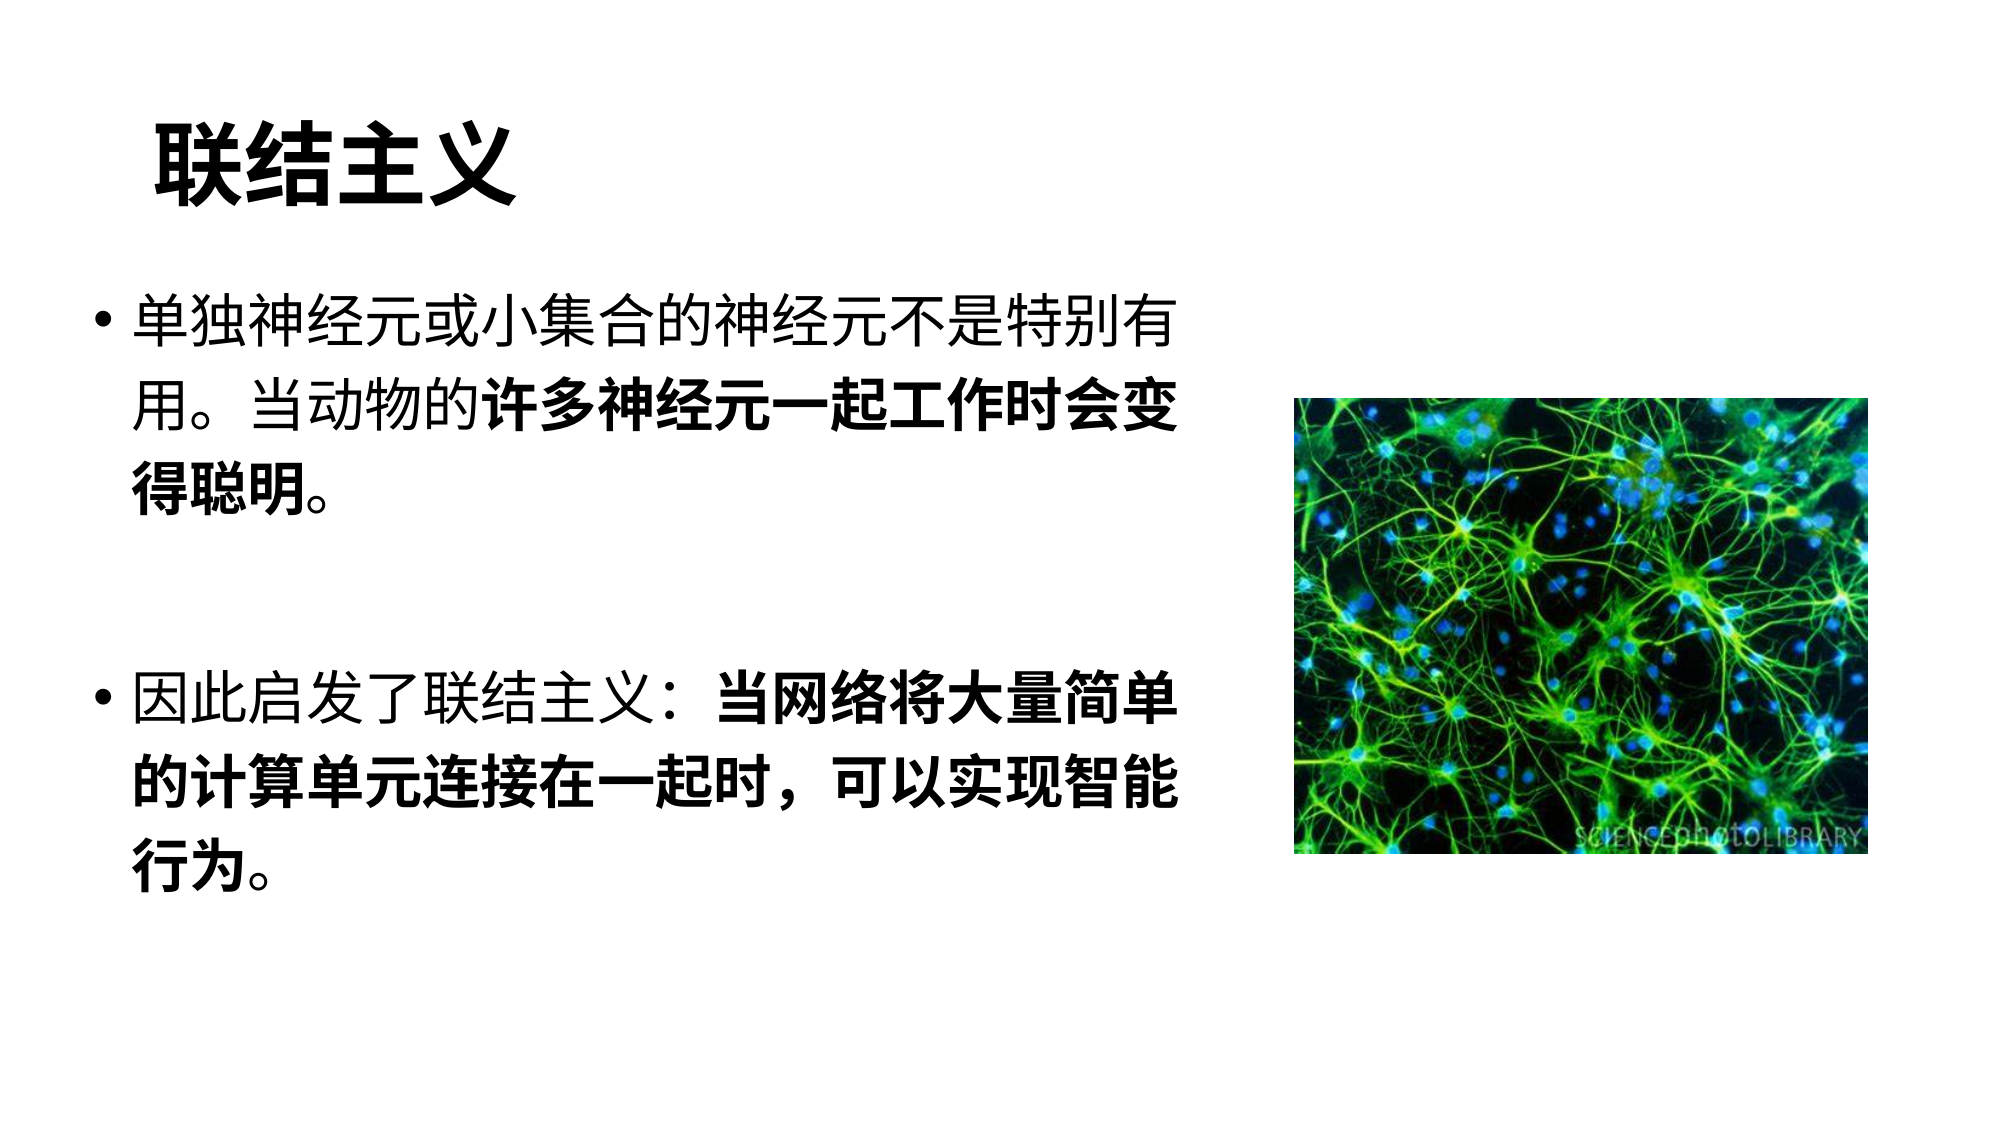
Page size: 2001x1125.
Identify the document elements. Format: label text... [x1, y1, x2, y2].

title 联结主义 [137, 59, 1863, 278]
picture [1293, 398, 1868, 854]
list 单独神经元或小集合的神经元不是特别有用。当动物的许多神经元一起工作时会变得聪明。 因此启发了联结主义：当网络将大量简单的计算单元连接在一起时，可以实现智能行为。 [78, 171, 1220, 1082]
